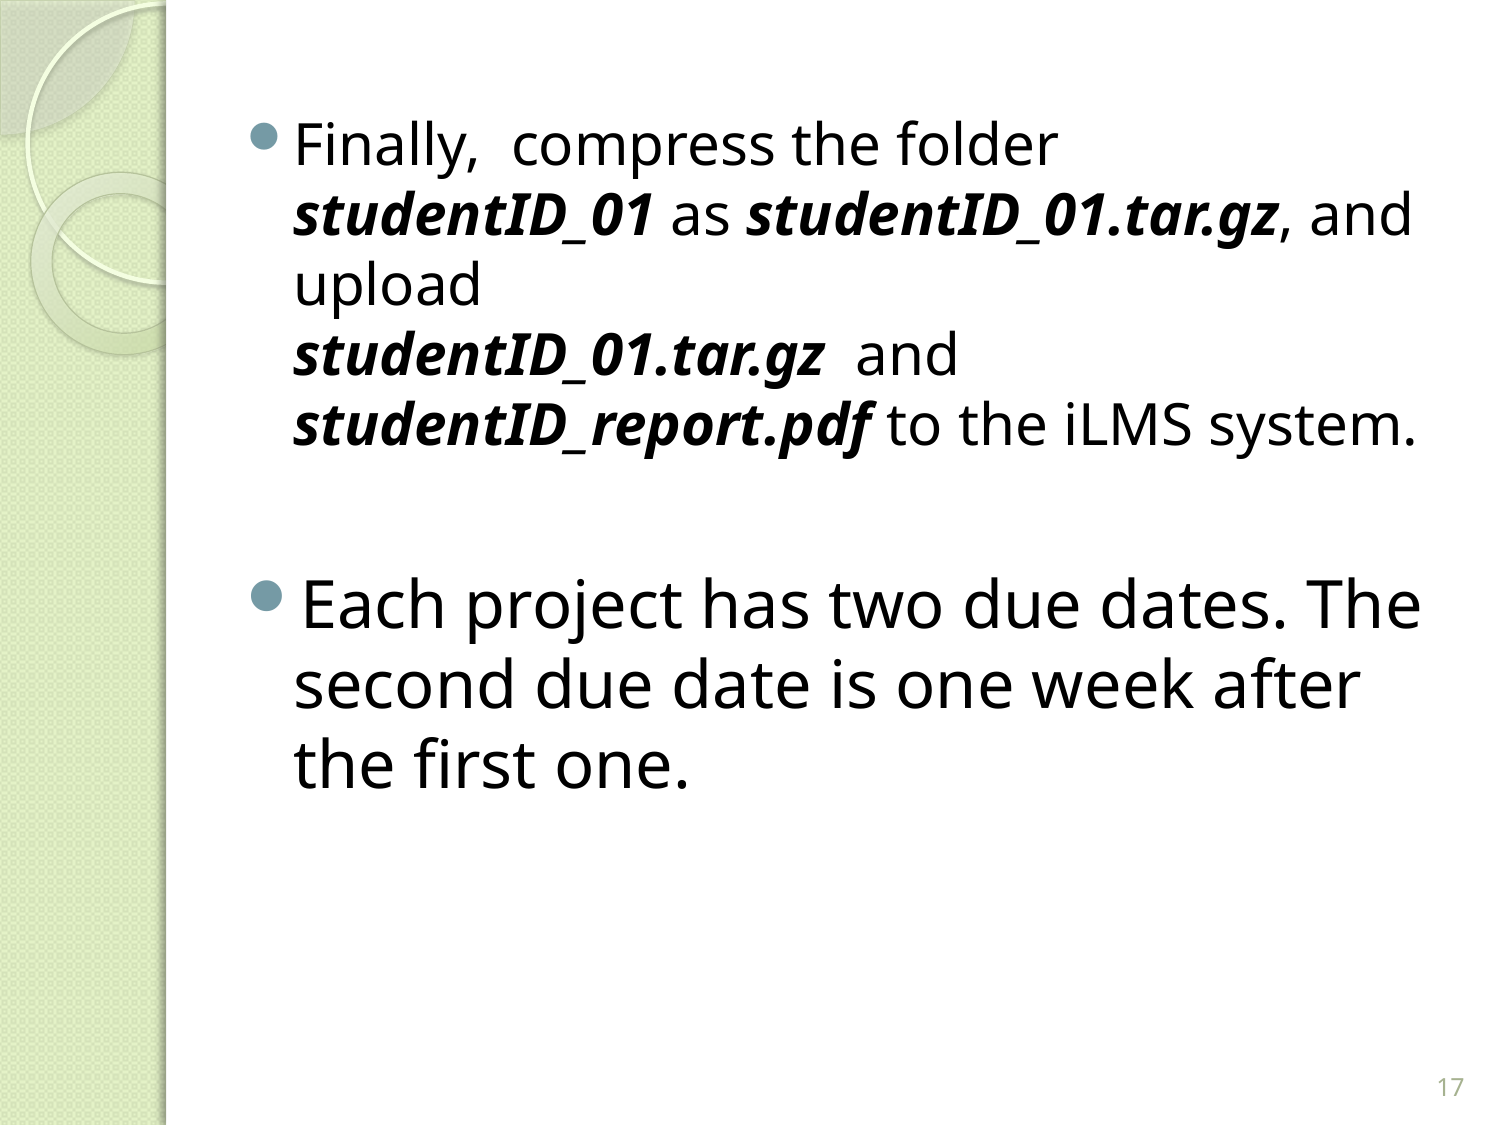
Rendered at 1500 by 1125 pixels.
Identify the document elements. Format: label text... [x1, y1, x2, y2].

list Finally, compress the folder studentID_01 as studentID_01.tar.gz, and upload studentID_01.tar.gz and studentID_report.pdf to the iLMS system. Each project has two due dates. The second due date is one week after the first one. [218, 99, 1449, 1047]
slide_number 17 [1413, 1034, 1488, 1113]
